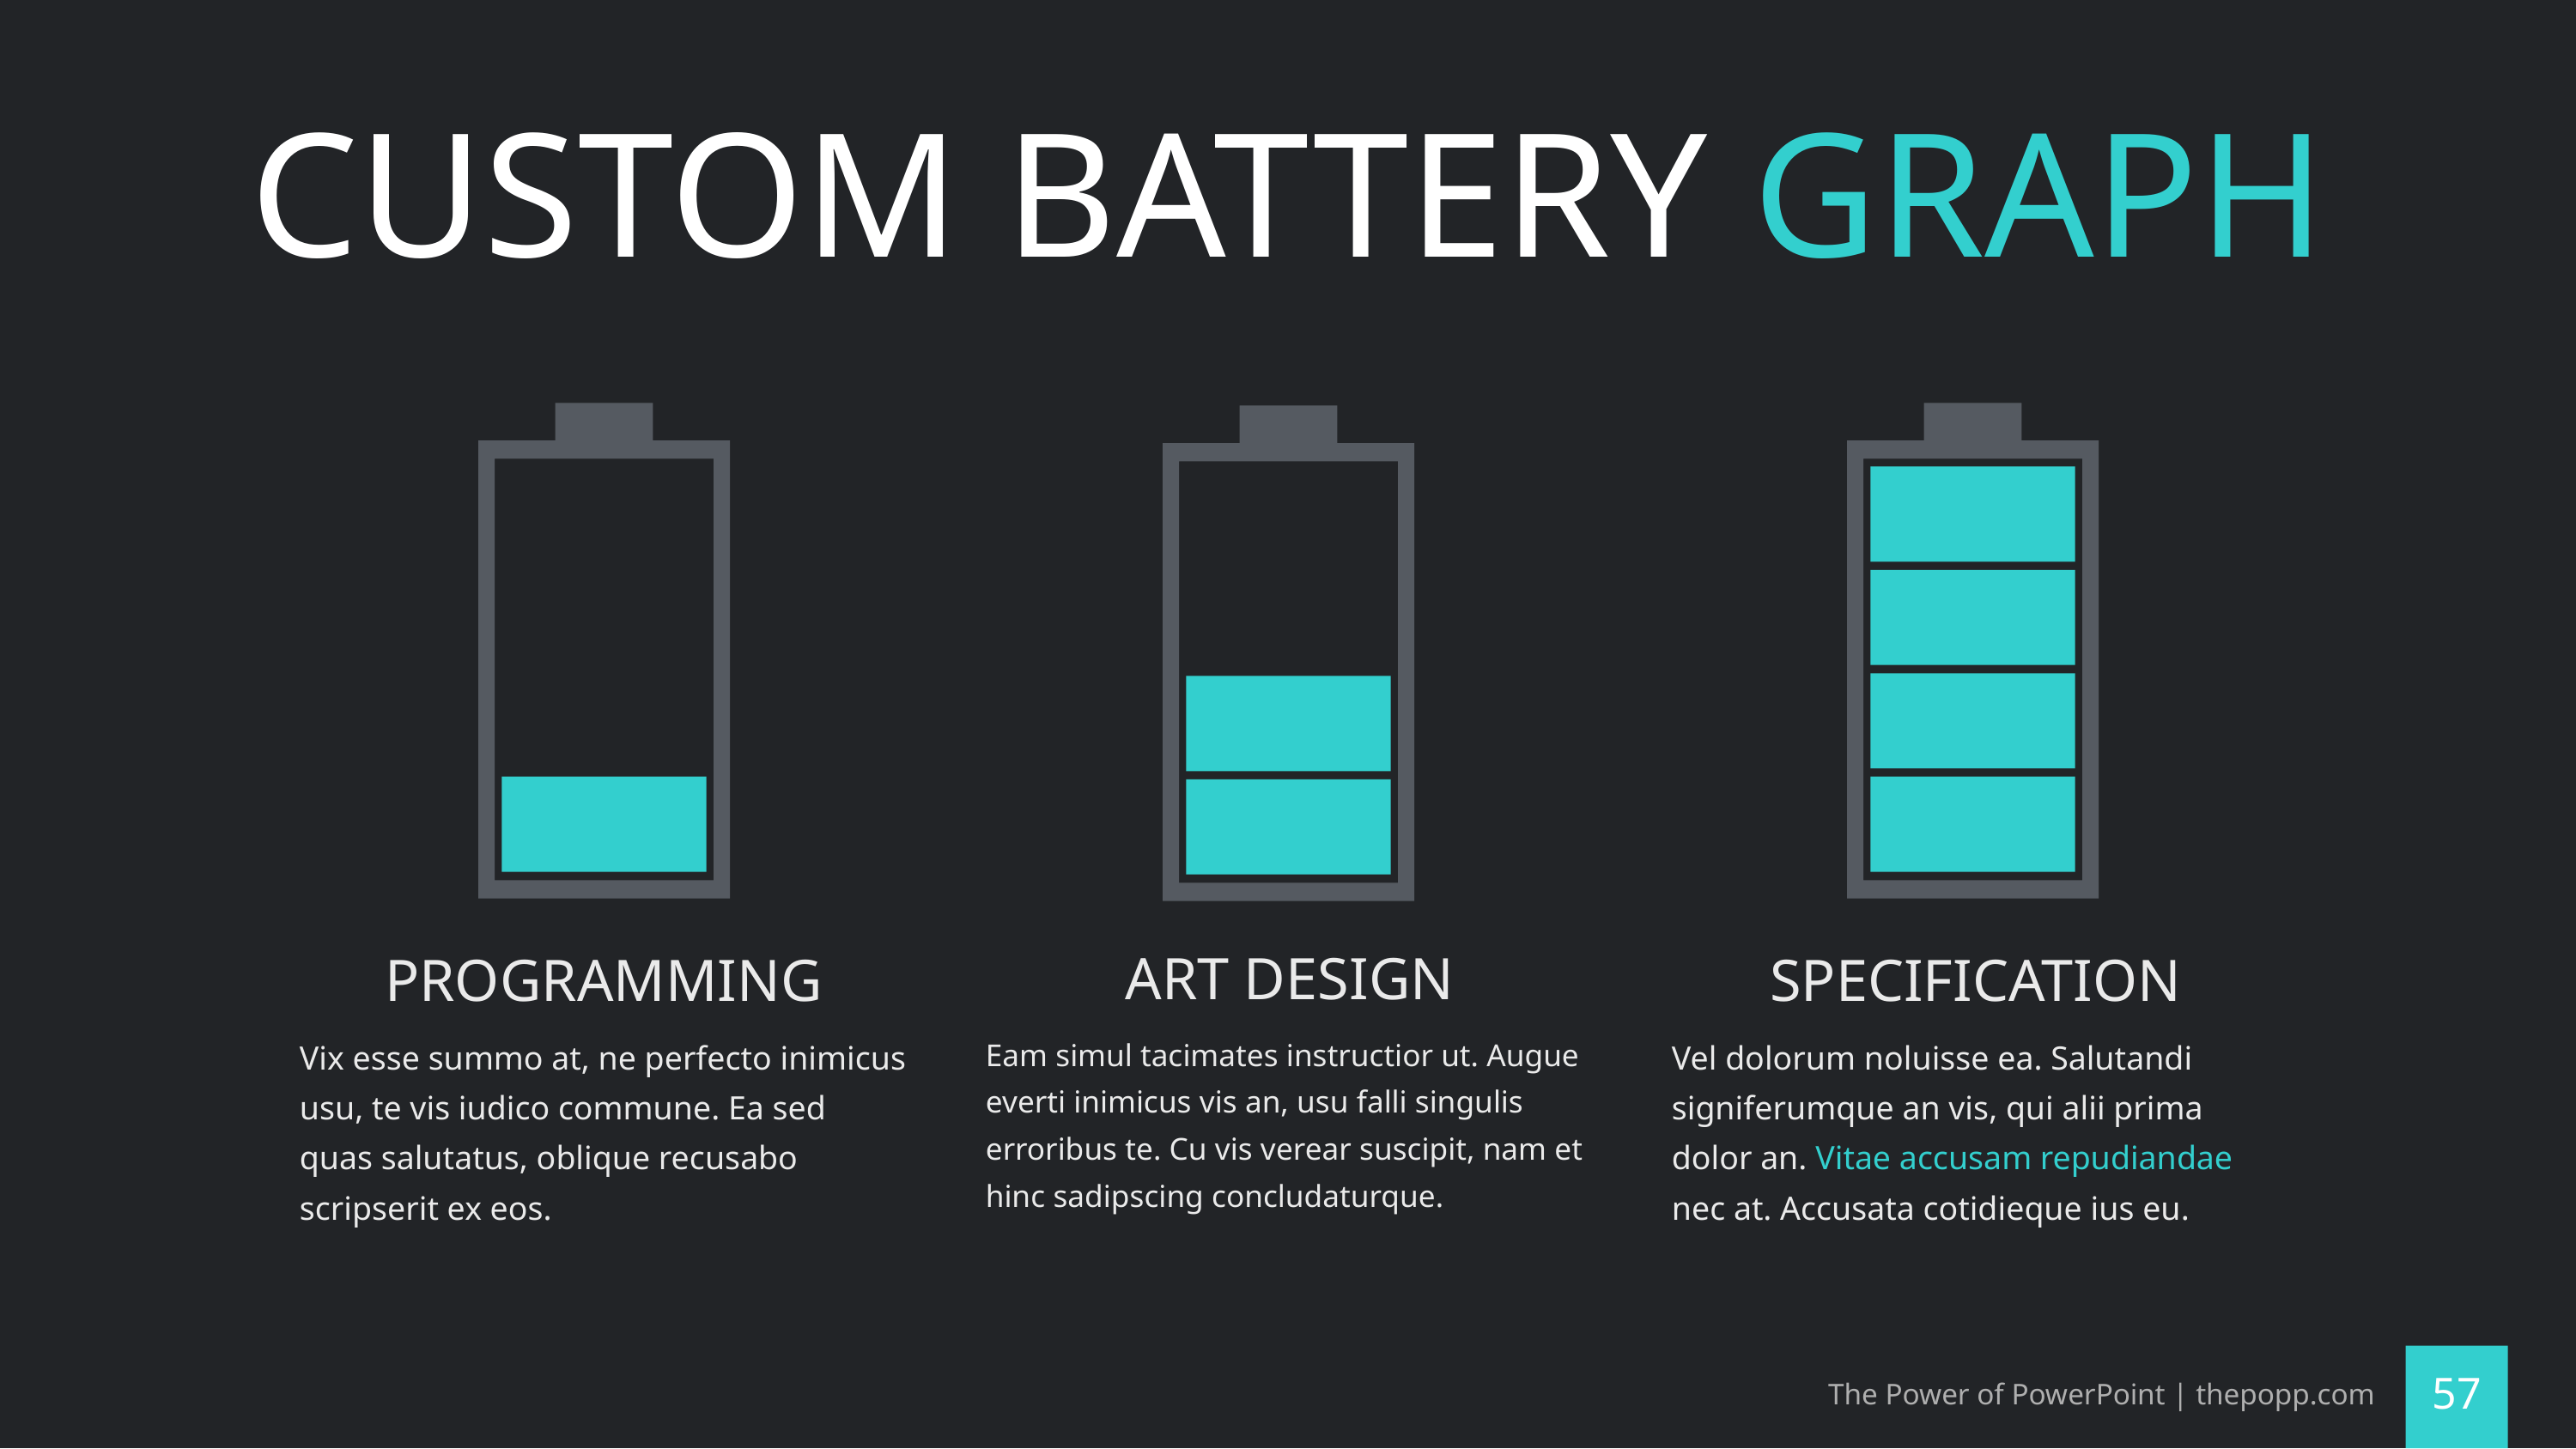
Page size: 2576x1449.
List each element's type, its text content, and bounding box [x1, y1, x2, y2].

text_box [501, 776, 708, 873]
footer The Power of PowerPoint | thepopp.com [1519, 1356, 2389, 1434]
text_box [1162, 404, 1415, 902]
slide_number 57 [2404, 1356, 2509, 1434]
text_box PROGRAMMING [287, 937, 921, 1014]
text_box [1869, 672, 2076, 769]
text_box [1869, 569, 2076, 666]
text_box [1185, 779, 1392, 876]
text_box [1846, 402, 2099, 900]
text_box Vix esse summo at, ne perfecto inimicus usu, te vis iudico commune. Ea sed quas salutatus, oblique recusabo scripserit ex eos. [287, 1019, 921, 1256]
text_box ART DESIGN [973, 937, 1607, 1013]
text_box [1869, 776, 2076, 873]
text_box Eam simul tacimates instructior ut. Augue everti inimicus vis an, usu falli singulis erroribus te. Cu vis verear suscipit, nam et hinc sadipscing concludaturque. [973, 1018, 1607, 1255]
text_box [1869, 465, 2076, 562]
text_box SPECIFICATION [1659, 937, 2293, 1014]
title CUSTOM BATTERY GRAPH [109, 75, 2467, 302]
text_box [477, 402, 731, 900]
text_box Vel dolorum noluisse ea. Salutandi signiferumque an vis, qui alii prima dolor an. Vitae accusam repudiandae nec at. Accusata cotidieque ius eu. [1659, 1019, 2293, 1256]
text_box [1185, 675, 1392, 772]
